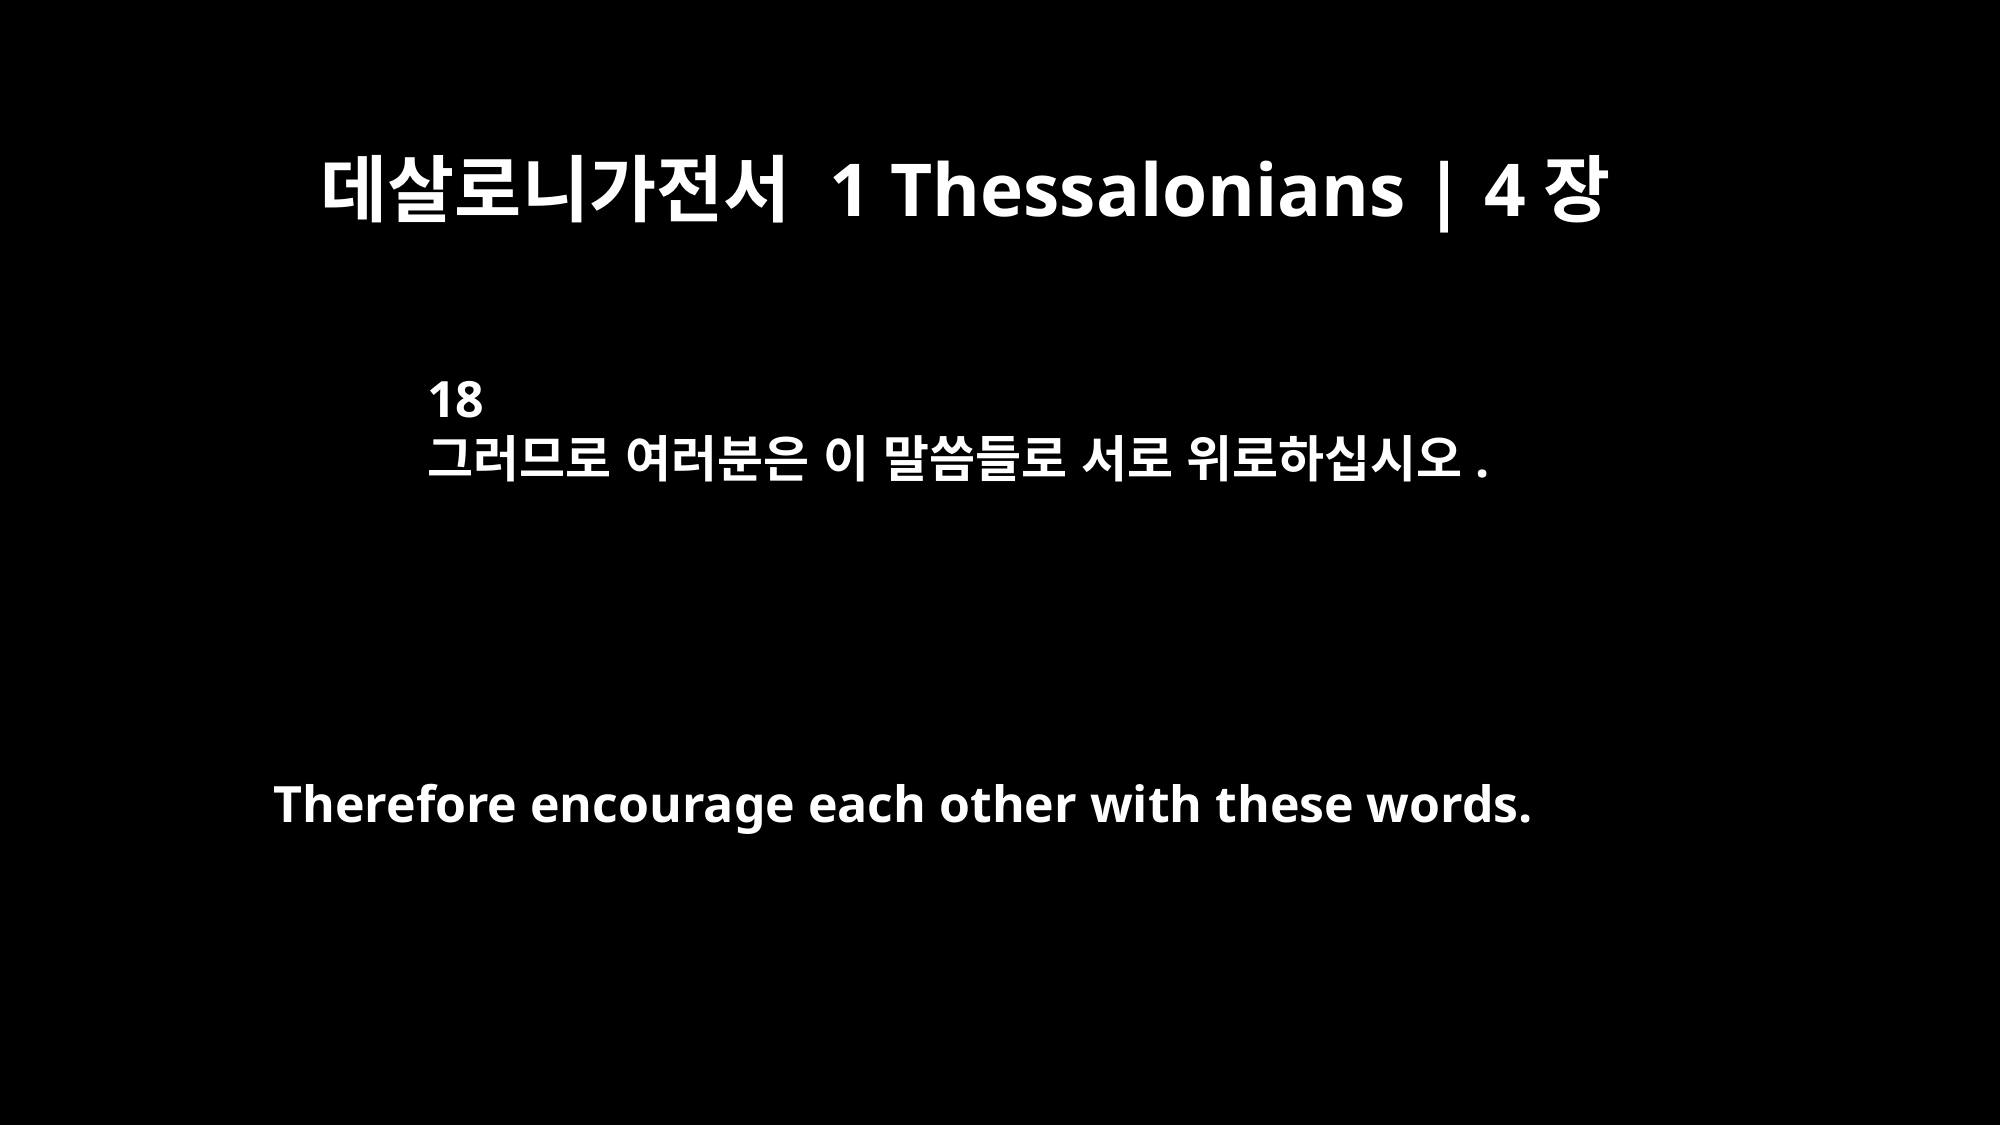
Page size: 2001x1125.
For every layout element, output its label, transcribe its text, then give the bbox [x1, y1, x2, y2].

text_box 18 그러므로 여러분은 이 말씀들로 서로 위로하십시오. [412, 359, 1505, 495]
text_box Therefore encourage each other with these words. [258, 764, 1549, 840]
text_box 데살로니가전서 1 Thessalonians | 4장 [305, 136, 1626, 239]
